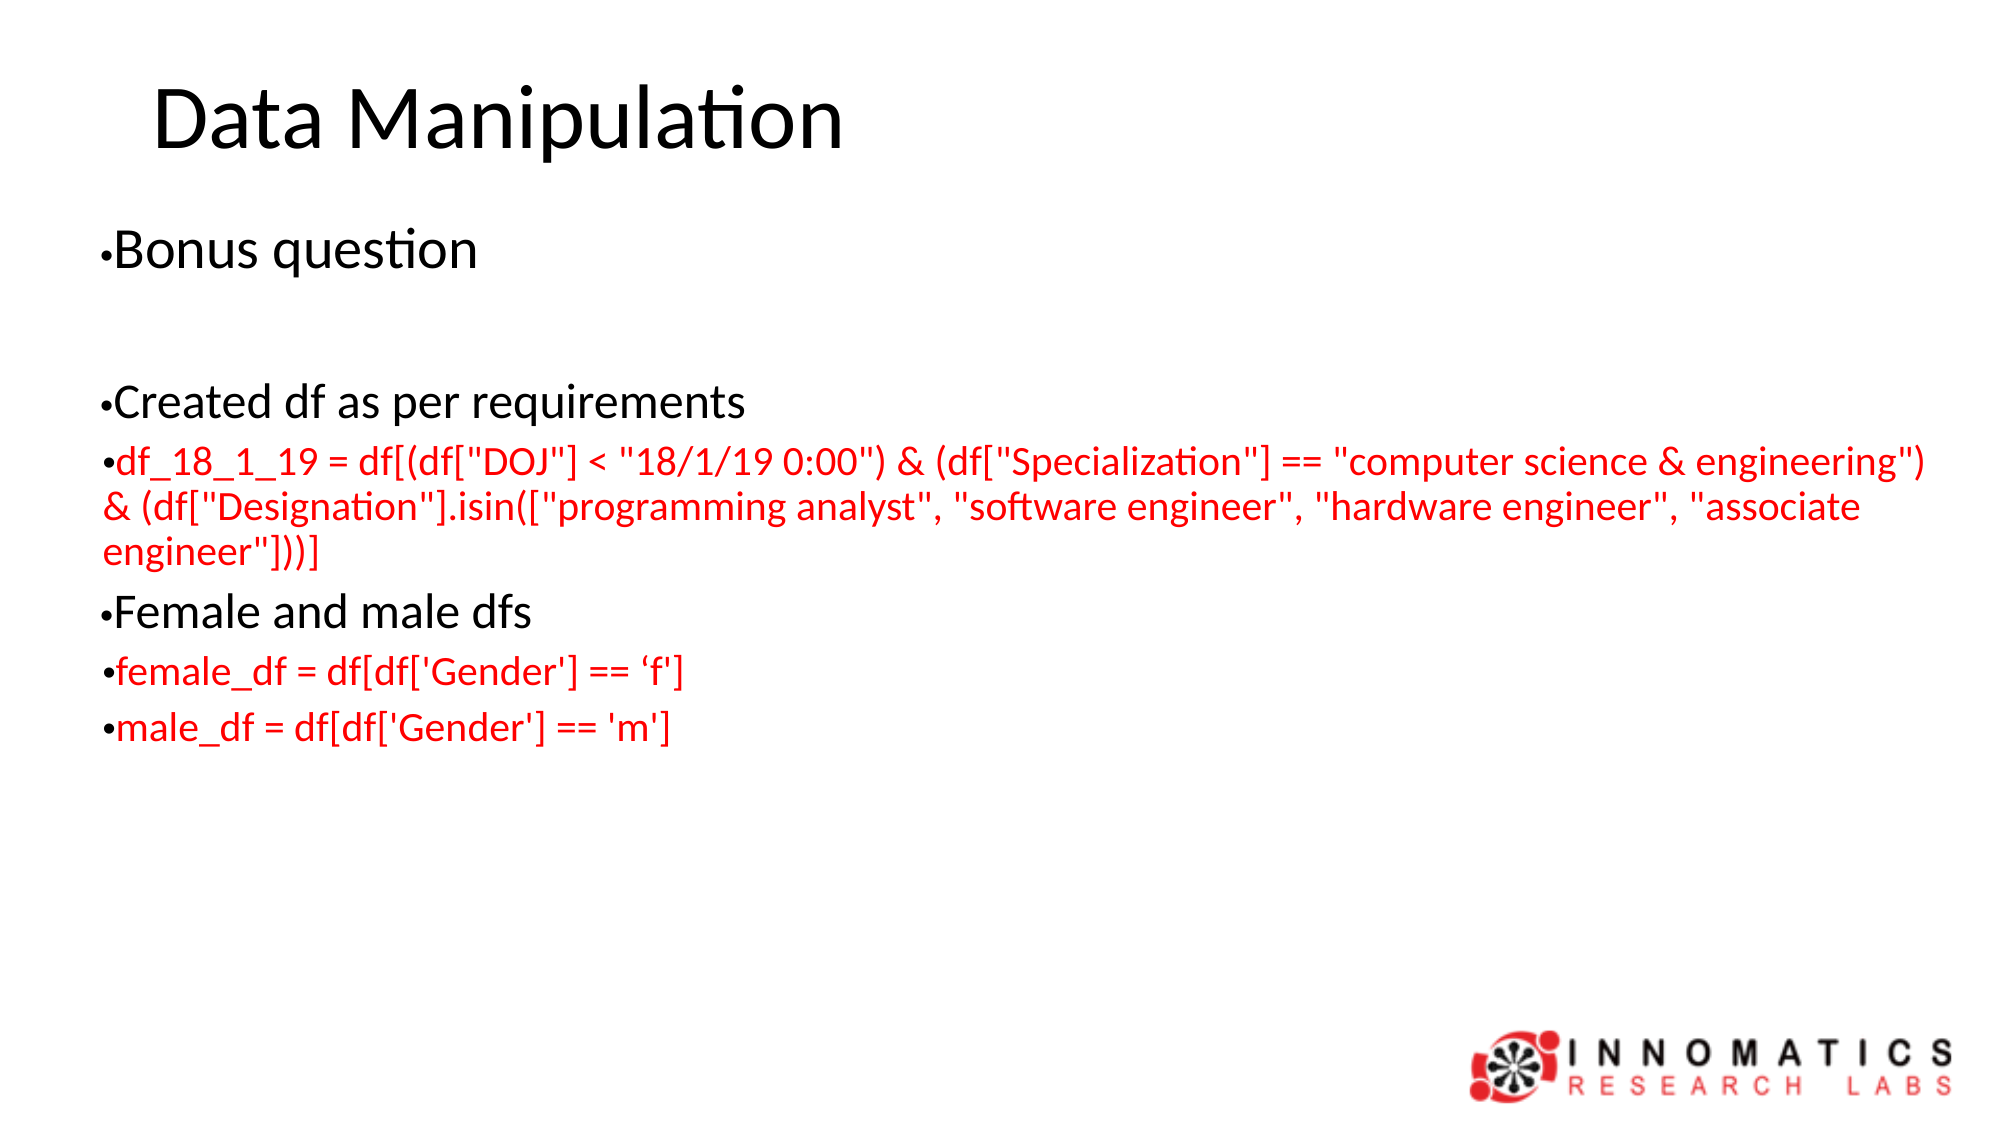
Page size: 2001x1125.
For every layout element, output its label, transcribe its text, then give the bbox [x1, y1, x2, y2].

list •Bonus question •Created df as per requirements •df_18_1_19 = df[(df["DOJ"] < "18/1/19 0:00") & (df["Specialization"] == "computer science & engineering") & (df["Designation"].isin(["programming analyst", "software engineer", "hardware engineer", "associate engineer"]))] •Female and male dfs •female_df = df[df['Gender'] == ‘f'] •male_df = df[df['Gender'] == 'm'] [83, 210, 1954, 1018]
title Data Manipulation [137, 59, 1863, 210]
picture [1445, 1014, 1975, 1125]
